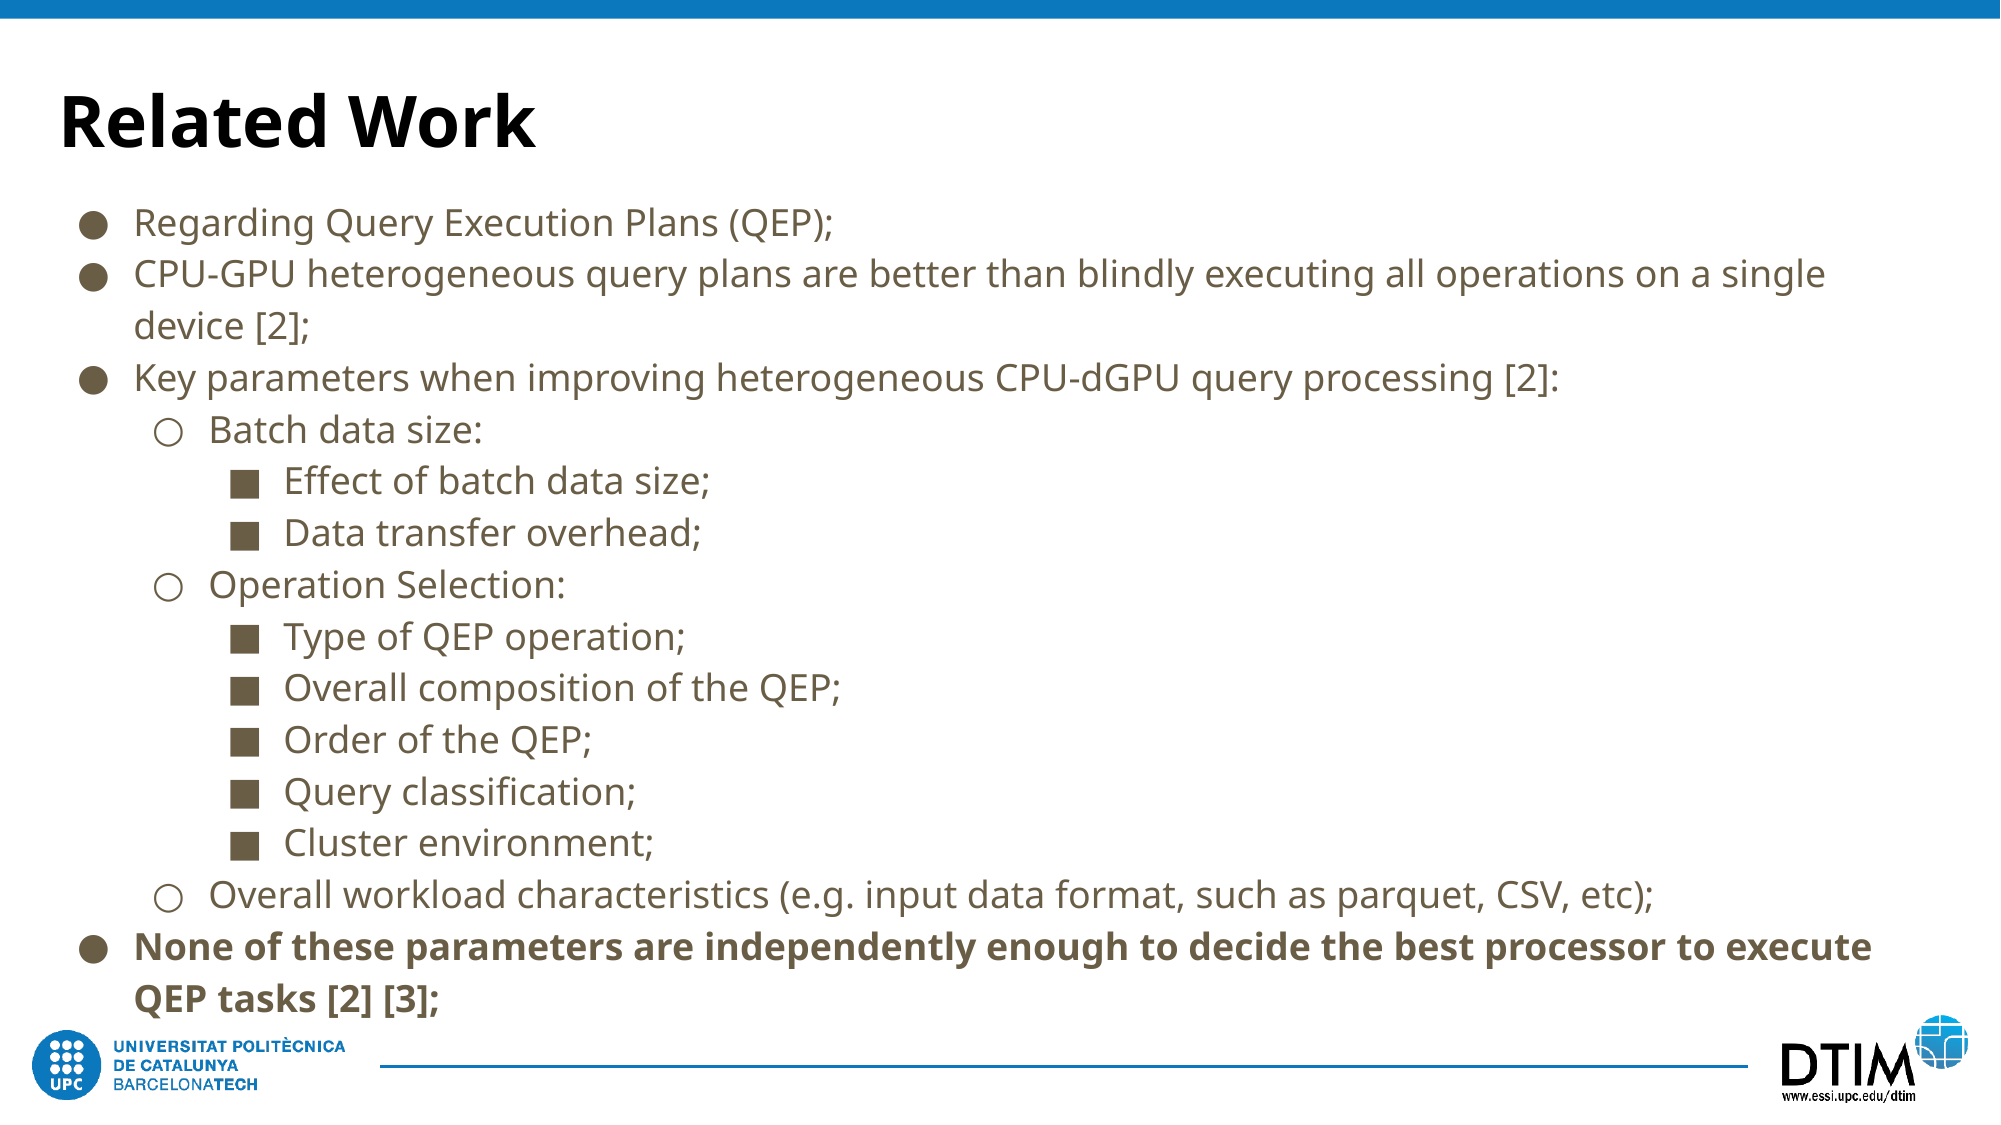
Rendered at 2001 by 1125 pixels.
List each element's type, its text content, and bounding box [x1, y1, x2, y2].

text_box Related Work [43, 60, 1957, 177]
picture [1782, 1015, 1968, 1103]
picture [32, 1030, 345, 1100]
text_box Regarding Query Execution Plans (QEP); CPU-GPU heterogeneous query plans are better than blindly executing all operations on a single device [2]; Key parameters when improving heterogeneous CPU-dGPU query processing [2]: Batch data size: Effect of batch data size; Data transfer overhead; Operation Selection: Type of QEP operation; Overall composition of the QEP; Order of the QEP; Query classification; Cluster environment; Overall workload characteristics (e.g. input data format, such as parquet, CSV, etc); None of these parameters are independently enough to decide the best processor to execute QEP tasks [2] [3]; [43, 177, 1957, 1051]
